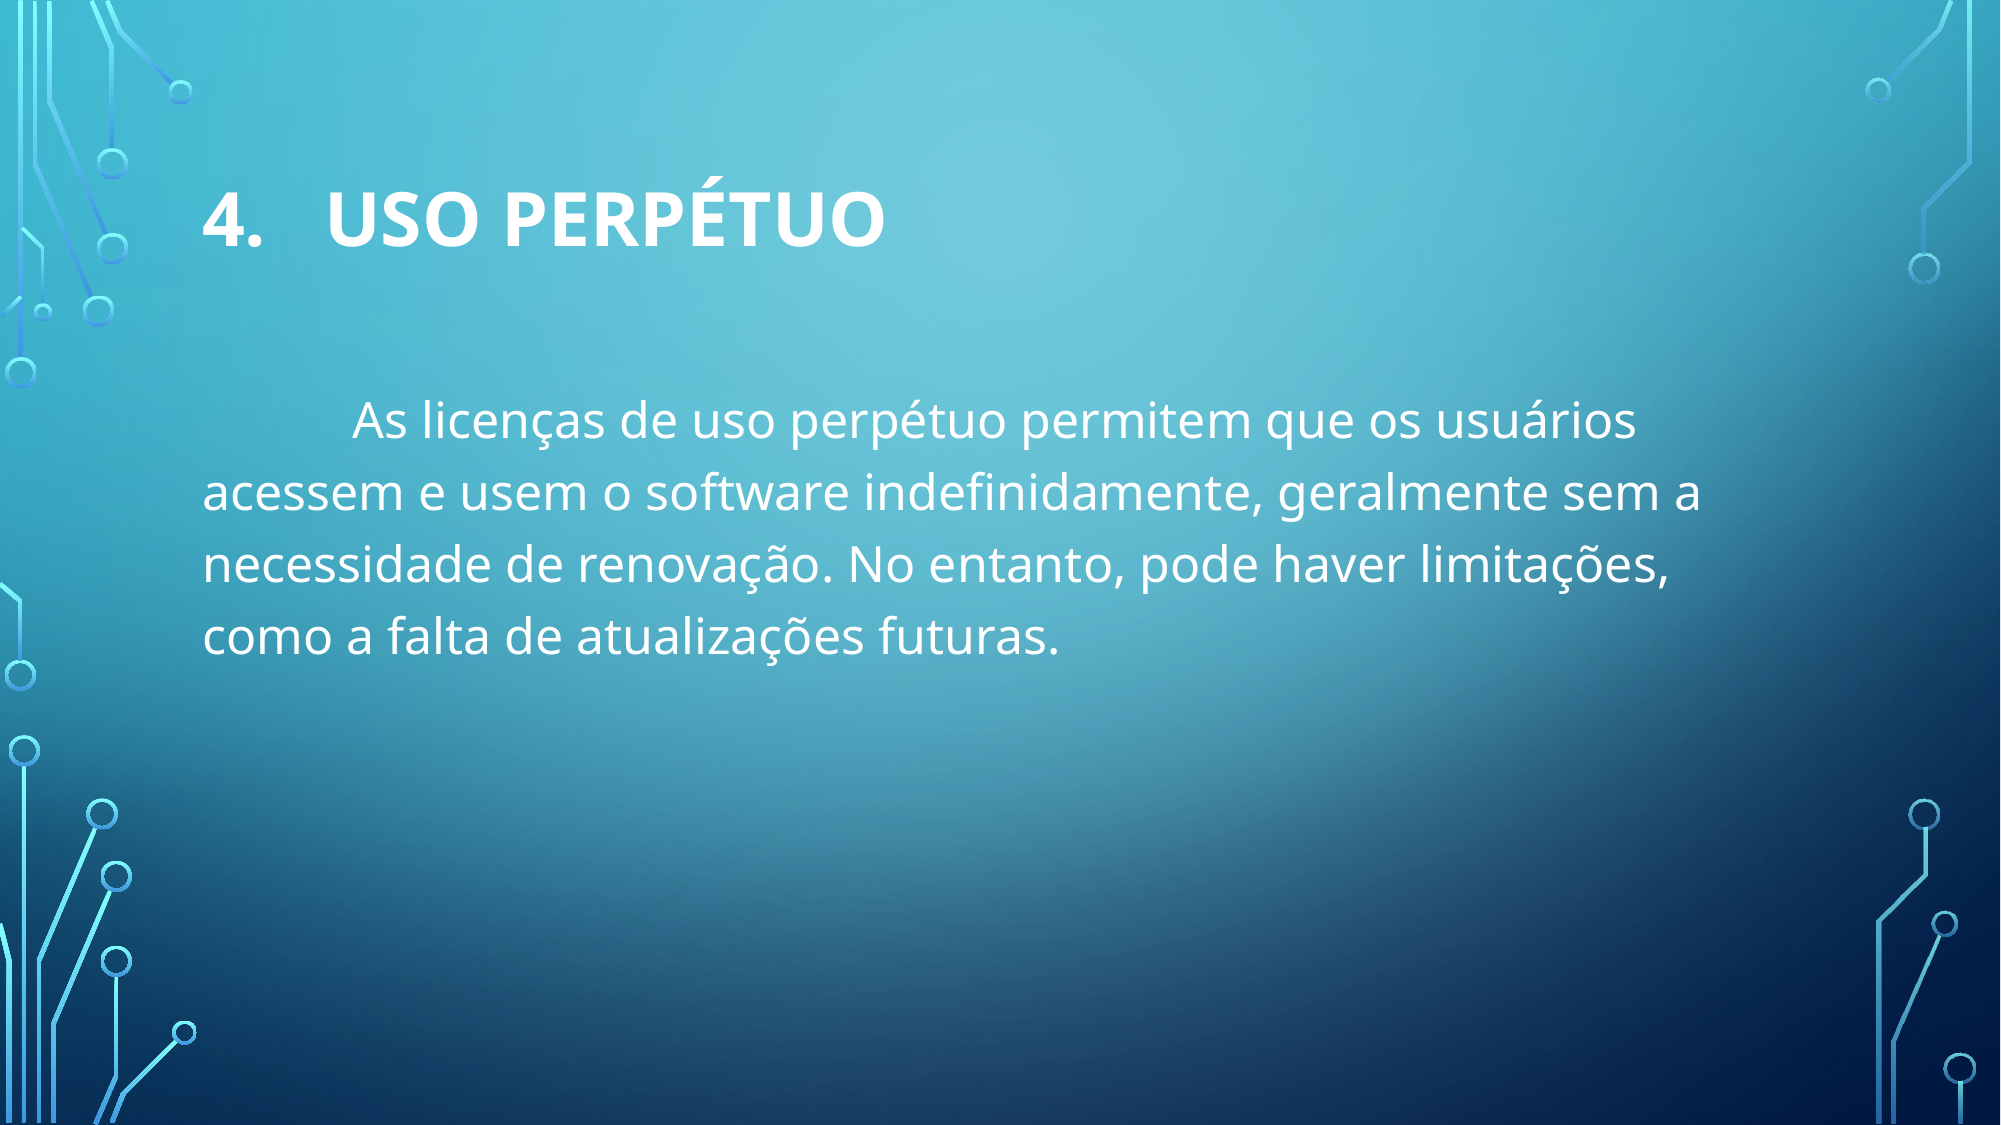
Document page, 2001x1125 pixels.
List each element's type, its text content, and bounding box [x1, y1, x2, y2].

list As licenças de uso perpétuo permitem que os usuários acessem e usem o software indefinidamente, geralmente sem a necessidade de renovação. No entanto, pode haver limitações, como a falta de atualizações futuras. [187, 369, 1813, 950]
title Uso Perpétuo [187, 101, 1813, 344]
